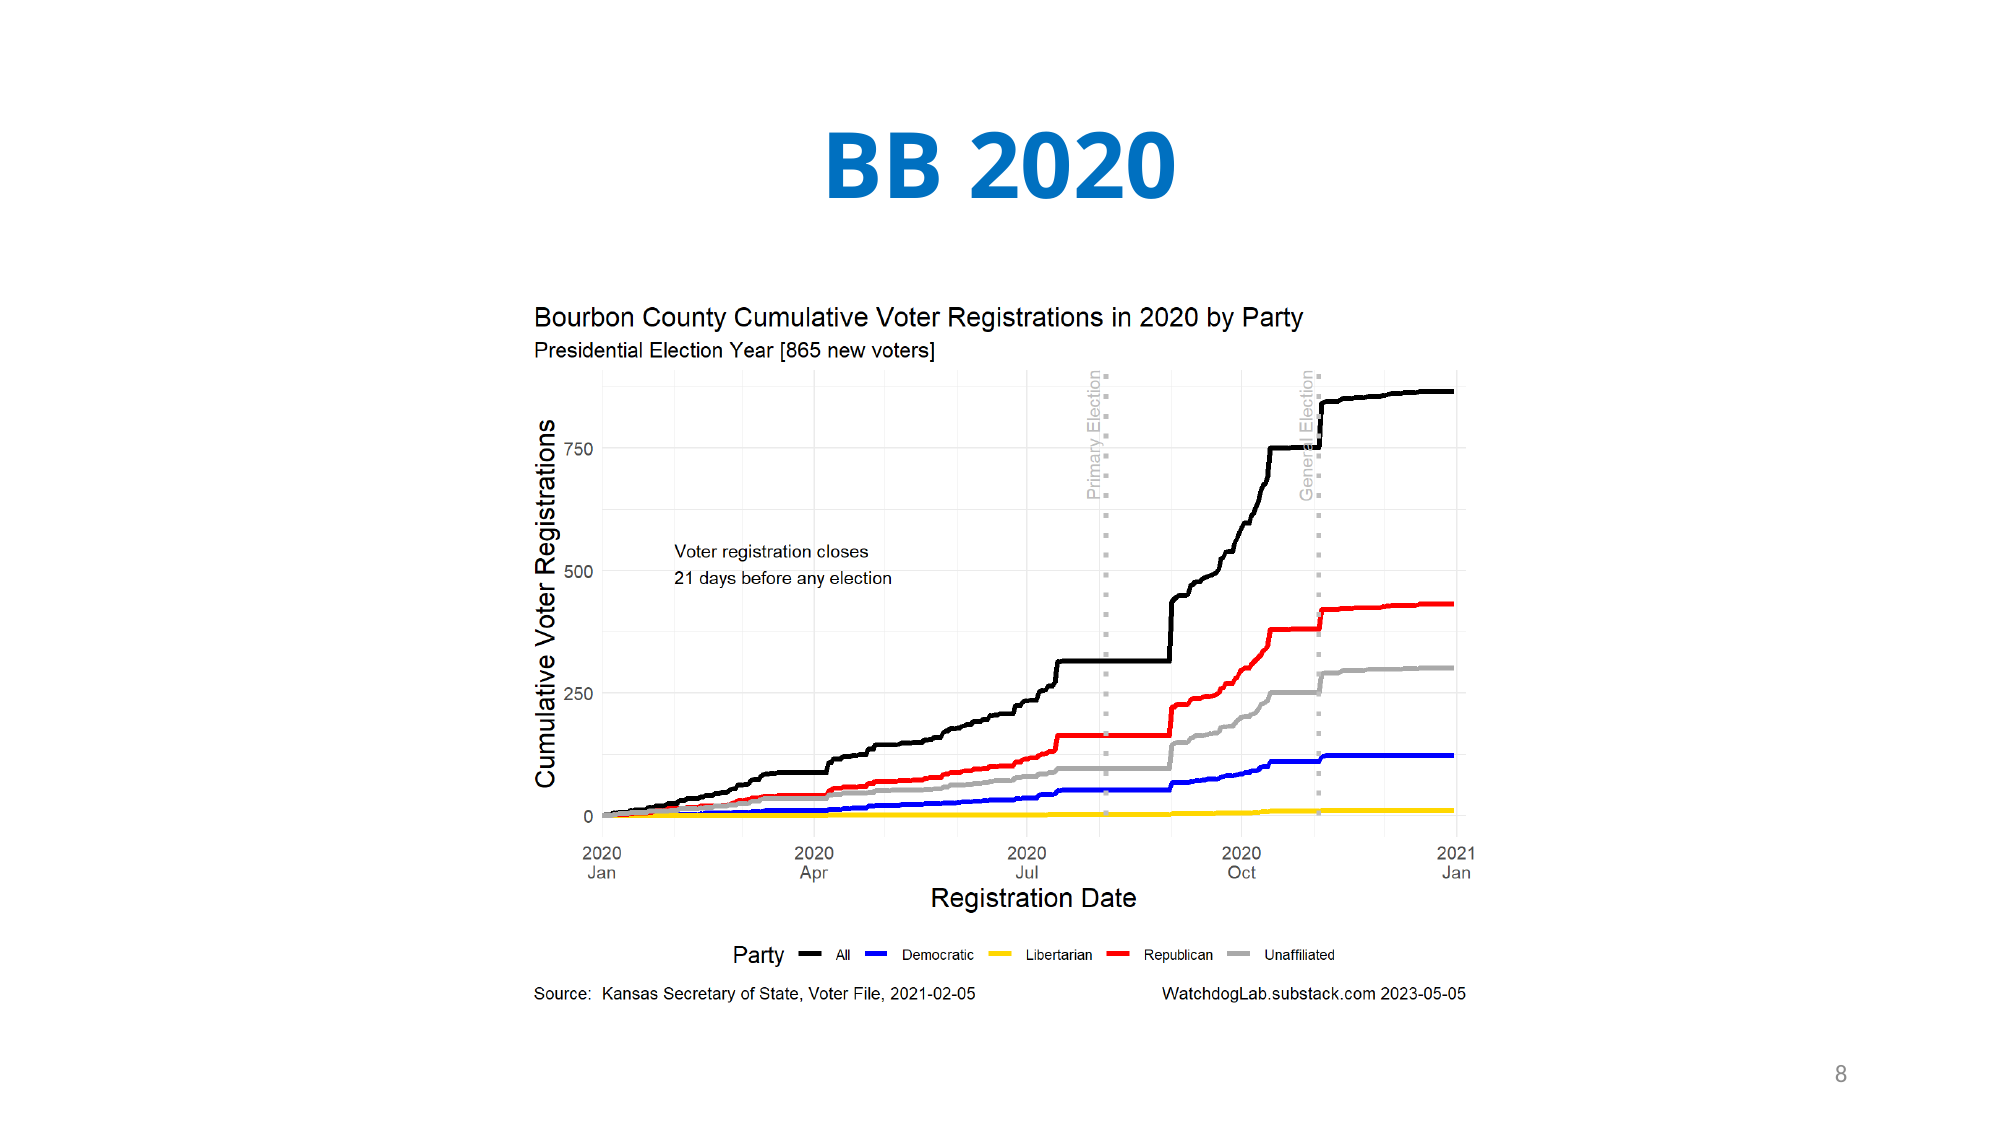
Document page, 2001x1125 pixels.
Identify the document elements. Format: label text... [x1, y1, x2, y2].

slide_number ‹#› [1412, 1042, 1863, 1103]
picture [524, 297, 1475, 1011]
title BB 2020 [137, 59, 1863, 278]
